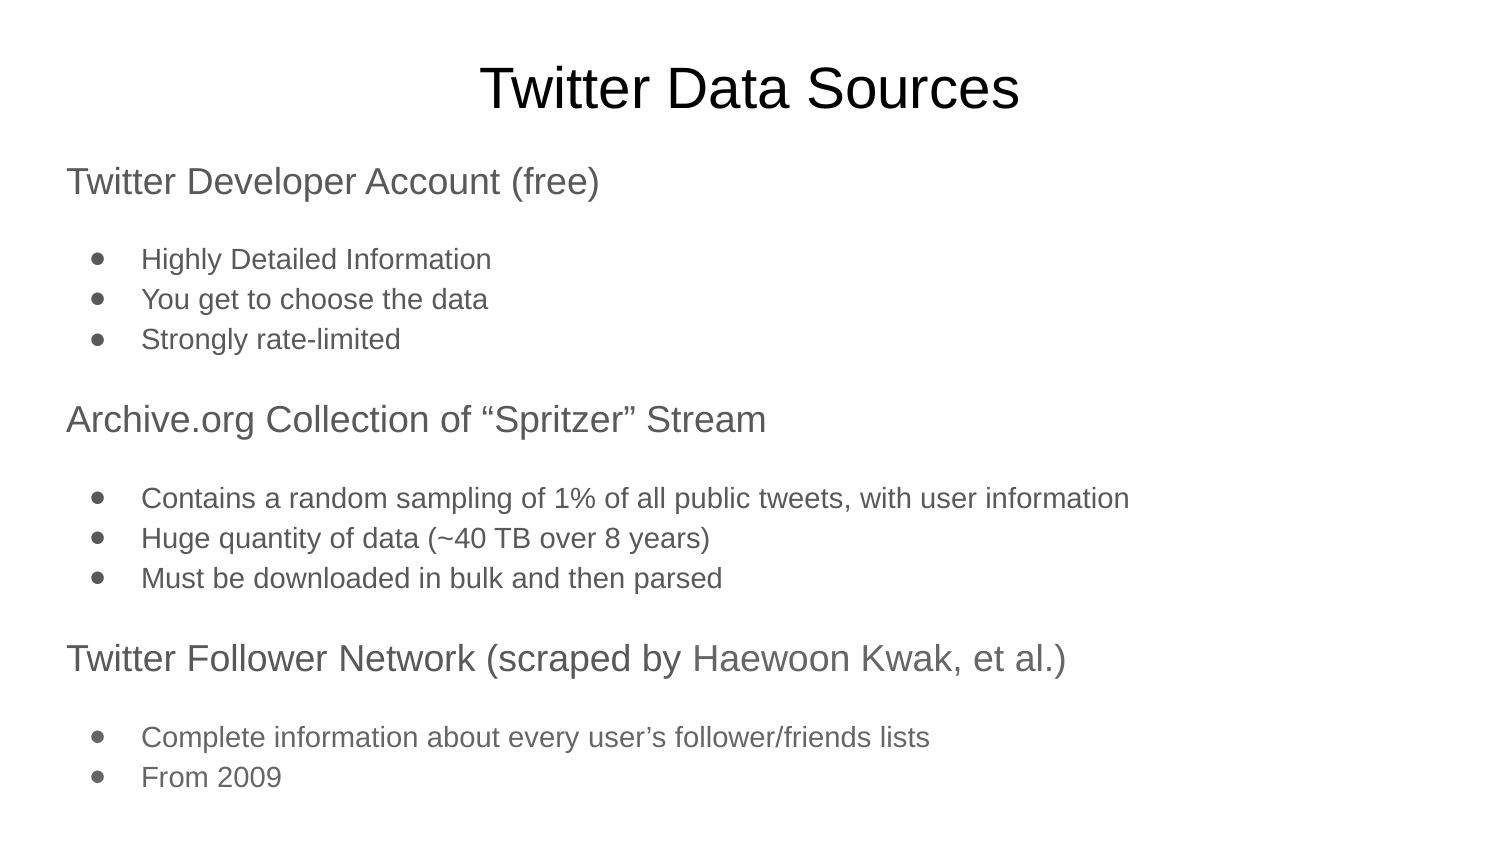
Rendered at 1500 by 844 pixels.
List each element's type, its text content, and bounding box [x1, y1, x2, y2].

title Twitter Data Sources [51, 35, 1449, 130]
list Twitter Developer Account (free) Highly Detailed Information You get to choose the data Strongly rate-limited Archive.org Collection of “Spritzer” Stream Contains a random sampling of 1% of all public tweets, with user information Huge quantity of data (~40 TB over 8 years) Must be downloaded in bulk and then parsed Twitter Follower Network (scraped by Haewoon Kwak, et al.) Complete information about every user’s follower/friends lists From 2009 [51, 134, 1449, 822]
